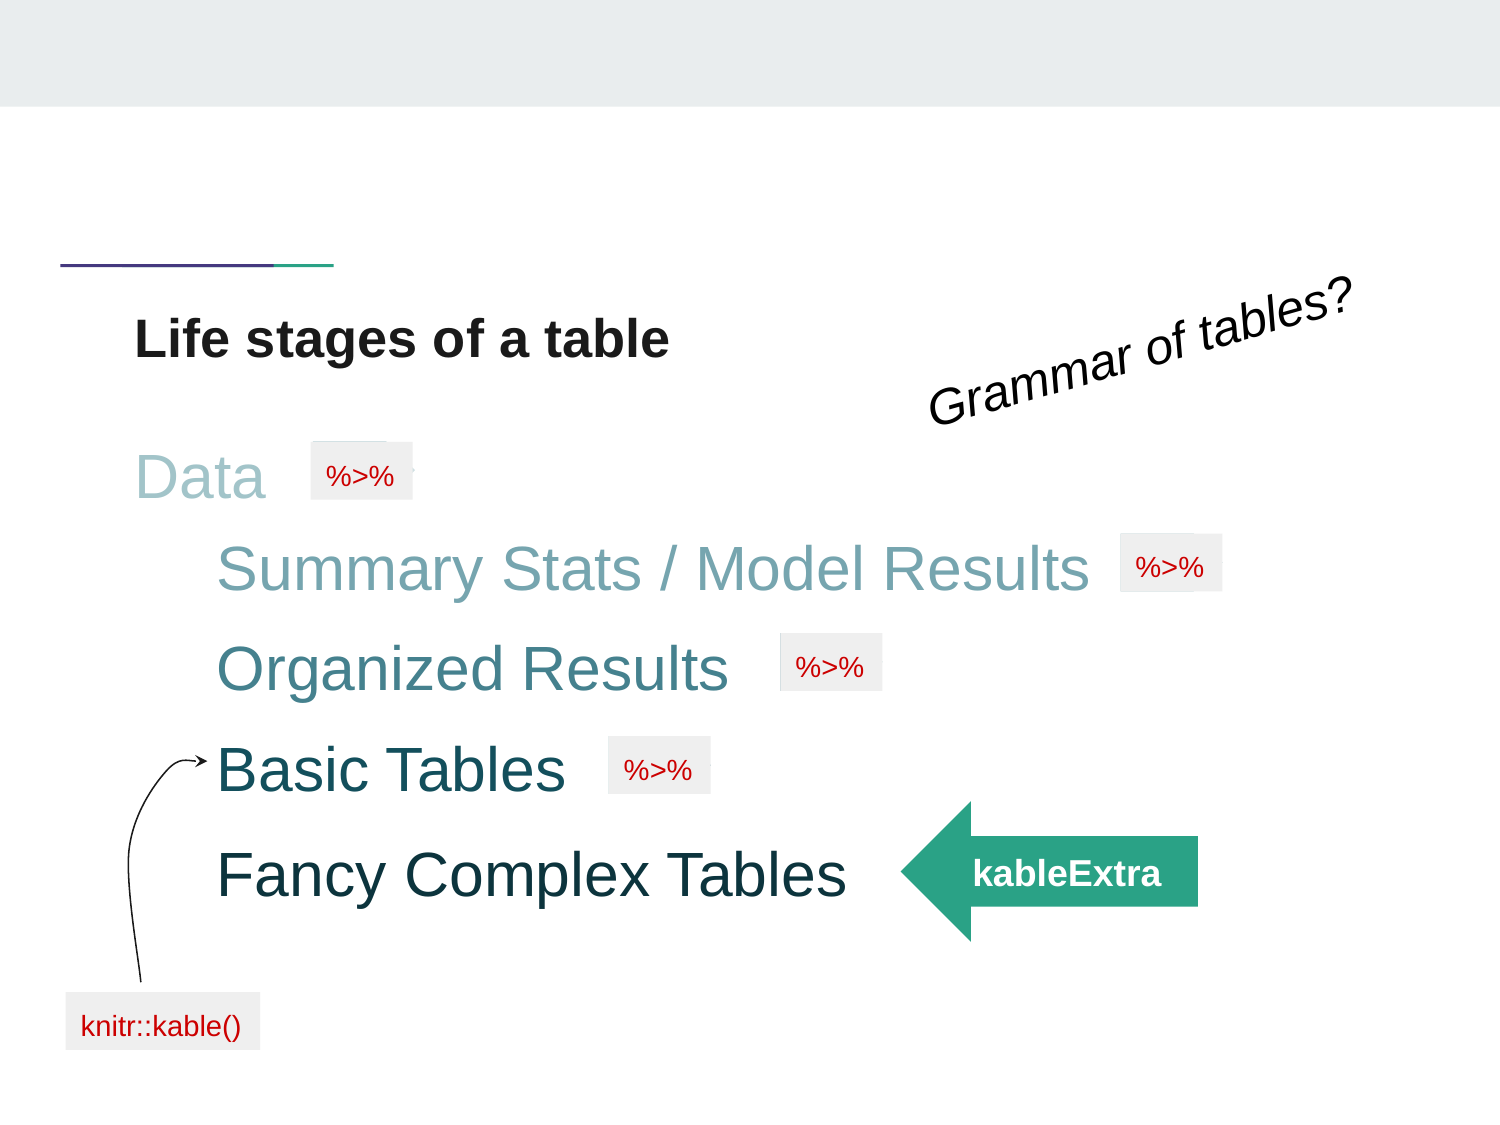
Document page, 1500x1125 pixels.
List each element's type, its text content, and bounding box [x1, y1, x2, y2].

title Life stages of a table [1052, 312, 1381, 406]
text_box %>% [780, 633, 883, 691]
text_box kableExtra [900, 801, 1198, 942]
title Life stages of a table [119, 288, 1185, 406]
text_box %>% [310, 441, 413, 500]
text_box Basic Tables [201, 714, 594, 819]
text_box knitr::kable() [65, 992, 261, 1050]
text_box Data [119, 420, 326, 563]
text_box %>% [608, 736, 711, 794]
text_box Grammar of tables? [900, 224, 1432, 442]
text_box Summary Stats / Model Results [201, 513, 1118, 655]
text_box [128, 754, 208, 983]
text_box Fancy Complex Tables [201, 819, 986, 961]
text_box Organized Results [201, 612, 781, 755]
text_box %>% [1120, 533, 1223, 592]
